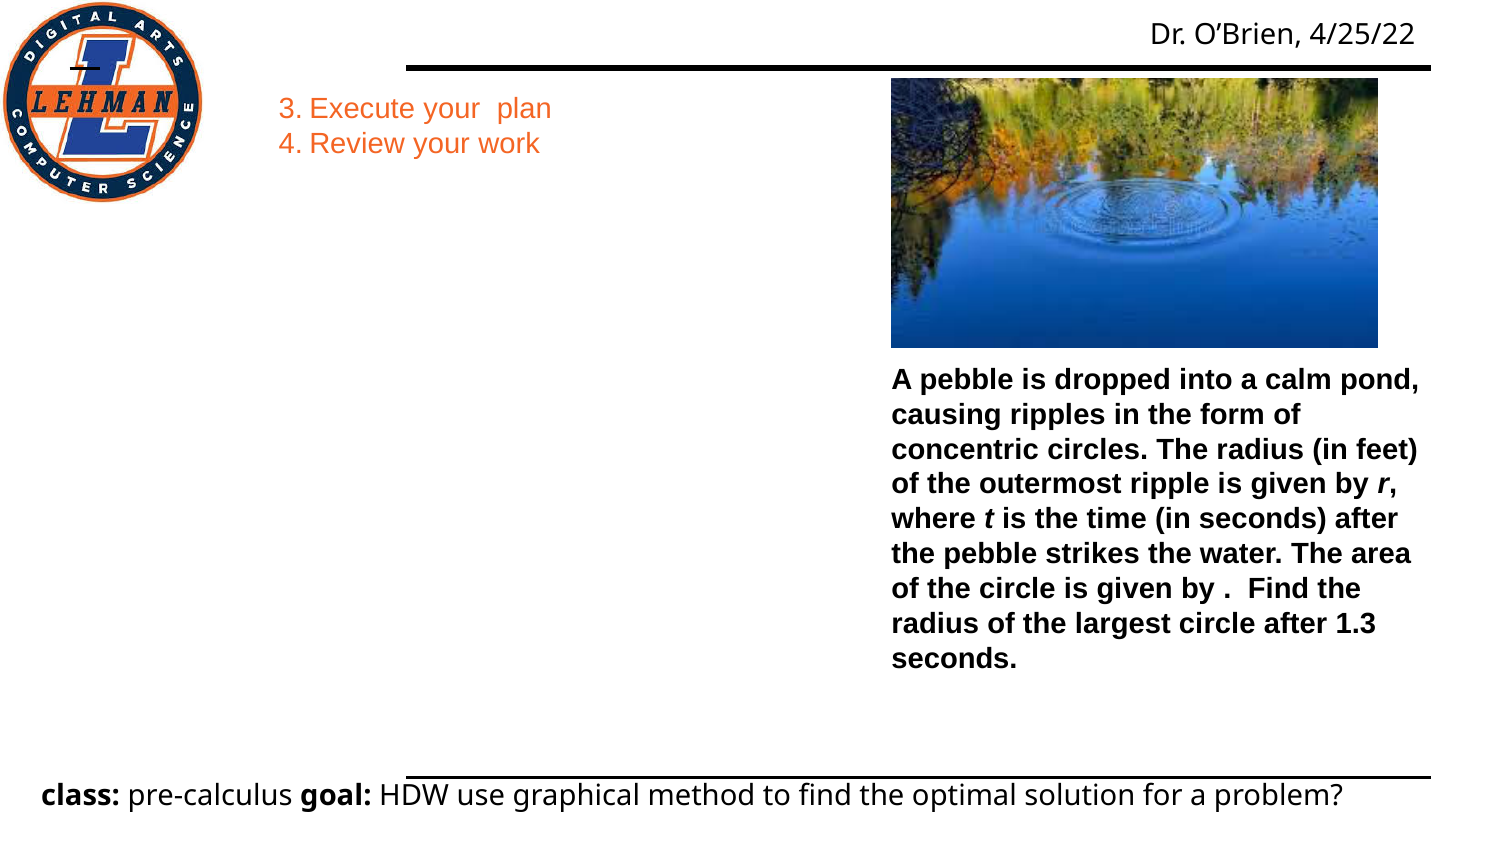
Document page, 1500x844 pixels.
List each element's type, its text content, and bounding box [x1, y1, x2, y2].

text_box Execute your plan Review your work [278, 89, 817, 160]
picture [0, 0, 204, 204]
text_box A pebble is dropped into a calm pond, causing ripples in the form of concentric circles. The radius (in feet) of the outermost ripple is given by r, where t is the time (in seconds) after the pebble strikes the water. The area of the circle is given by . Find the radius of the largest circle after 1.3 seconds. [891, 360, 1430, 715]
picture [891, 78, 1378, 348]
